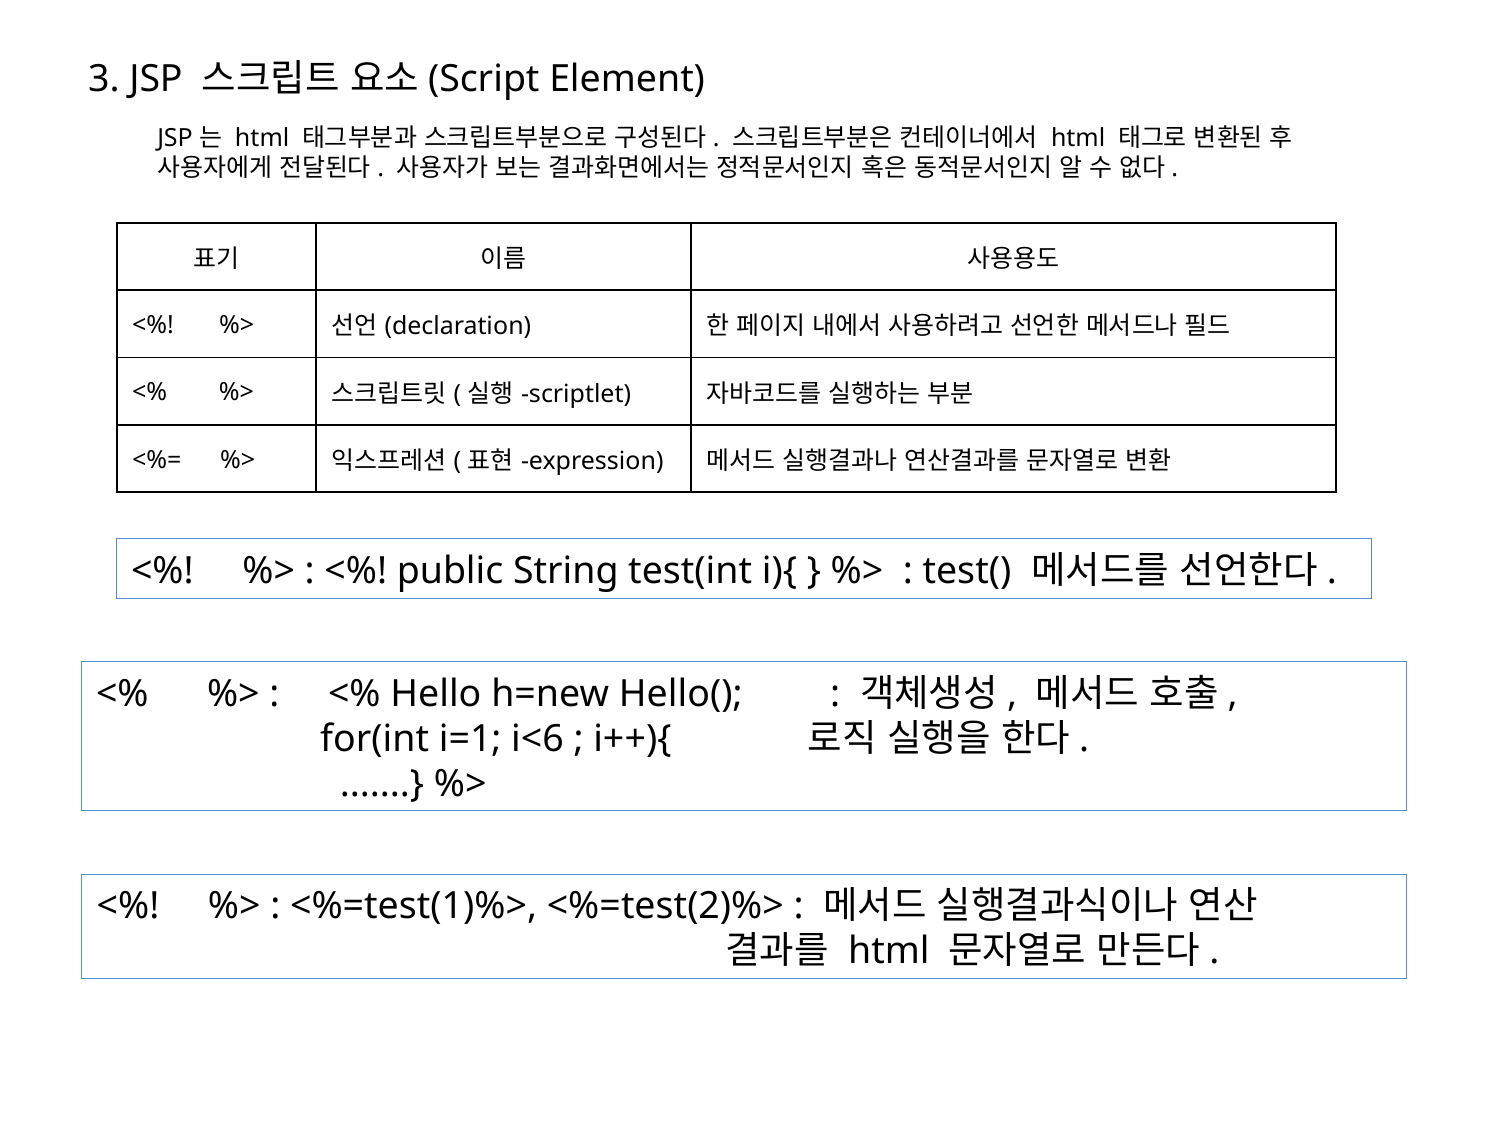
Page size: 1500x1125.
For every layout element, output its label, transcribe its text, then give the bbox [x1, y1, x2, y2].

table_cell 스크립트릿(실행-scriptlet) [317, 358, 690, 424]
table_cell 익스프레션(표현-expression) [317, 426, 690, 491]
table_cell 선언(declaration) [317, 291, 690, 357]
table_header 사용용도 [692, 224, 1335, 289]
table_header 표기 [118, 224, 315, 289]
text_box <%! %> : <%! public String test(int i){ } %> : test() 메서드를 선언한다. [116, 538, 1372, 599]
text_box 3. JSP 스크립트 요소(Script Element) [73, 46, 721, 107]
table_cell 한 페이지 내에서 사용하려고 선언한 메서드나 필드 [692, 291, 1335, 357]
text_box <%! %> : <%=test(1)%>, <%=test(2)%> : 메서드 실행결과식이나 연산 결과를 html 문자열로 만든다. [81, 874, 1407, 979]
table_header 이름 [317, 224, 690, 289]
table_cell 메서드 실행결과나 연산결과를 문자열로 변환 [692, 426, 1335, 491]
text_box JSP는 html 태그부분과 스크립트부분으로 구성된다. 스크립트부분은 컨테이너에서 html 태그로 변환된 후 사용자에게 전달된다. 사용자가 보는 결과화면에서는 정적문서인지 혹은 동적문서인지 알 수 없다. [142, 113, 1316, 189]
text_box <% %> : <% Hello h=new Hello(); : 객체생성, 메서드 호출, for(int i=1; i<6 ; i++){ 로직 실행을 한다. .......} %> [81, 661, 1407, 811]
table_cell <%! %> [118, 291, 315, 357]
table_cell 자바코드를 실행하는 부분 [692, 358, 1335, 424]
table_cell <%= %> [118, 426, 315, 491]
table_cell <% %> [118, 358, 315, 424]
